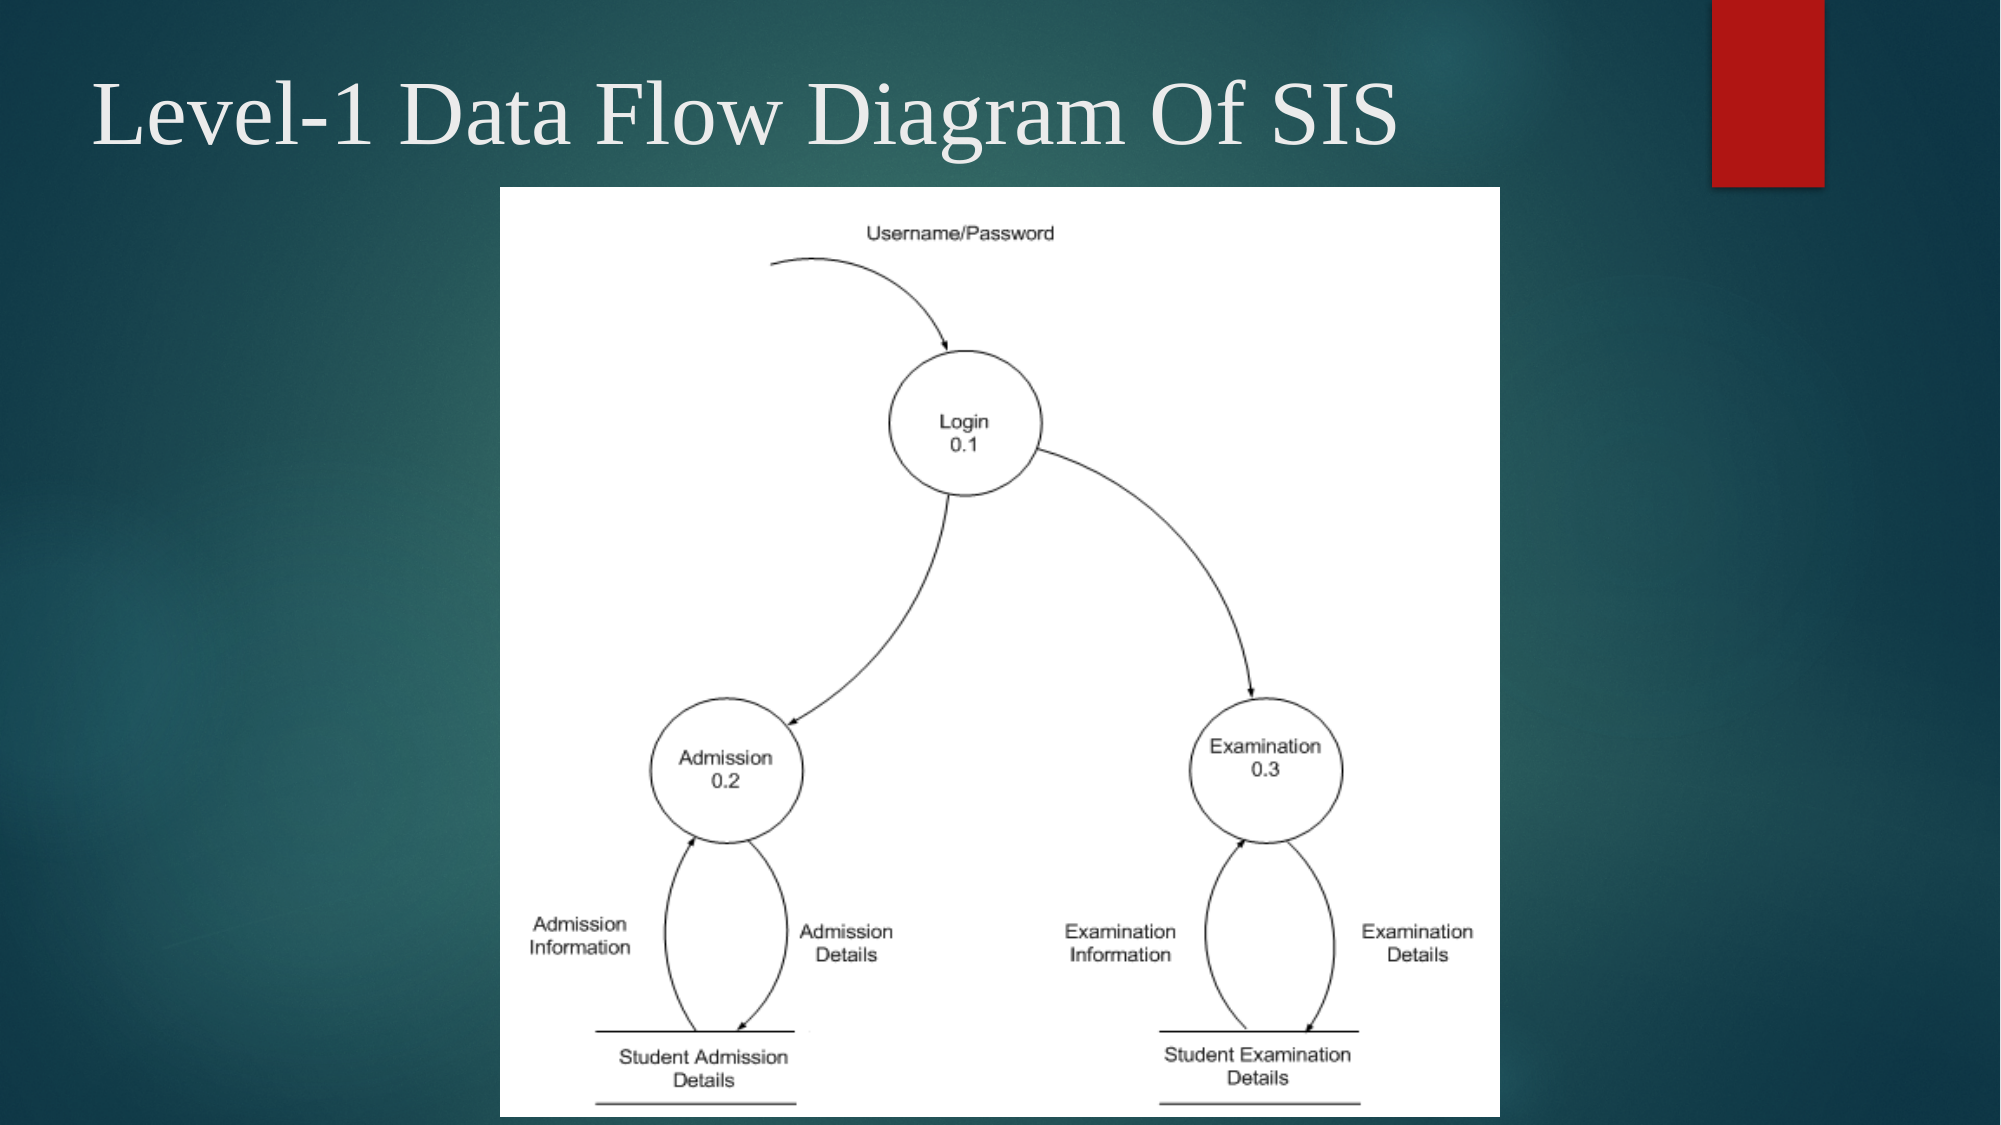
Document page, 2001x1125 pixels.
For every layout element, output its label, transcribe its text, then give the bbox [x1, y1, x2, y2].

title Level-1 Data Flow Diagram Of SIS [76, 45, 1550, 175]
picture [0, 0, 1576, 1125]
